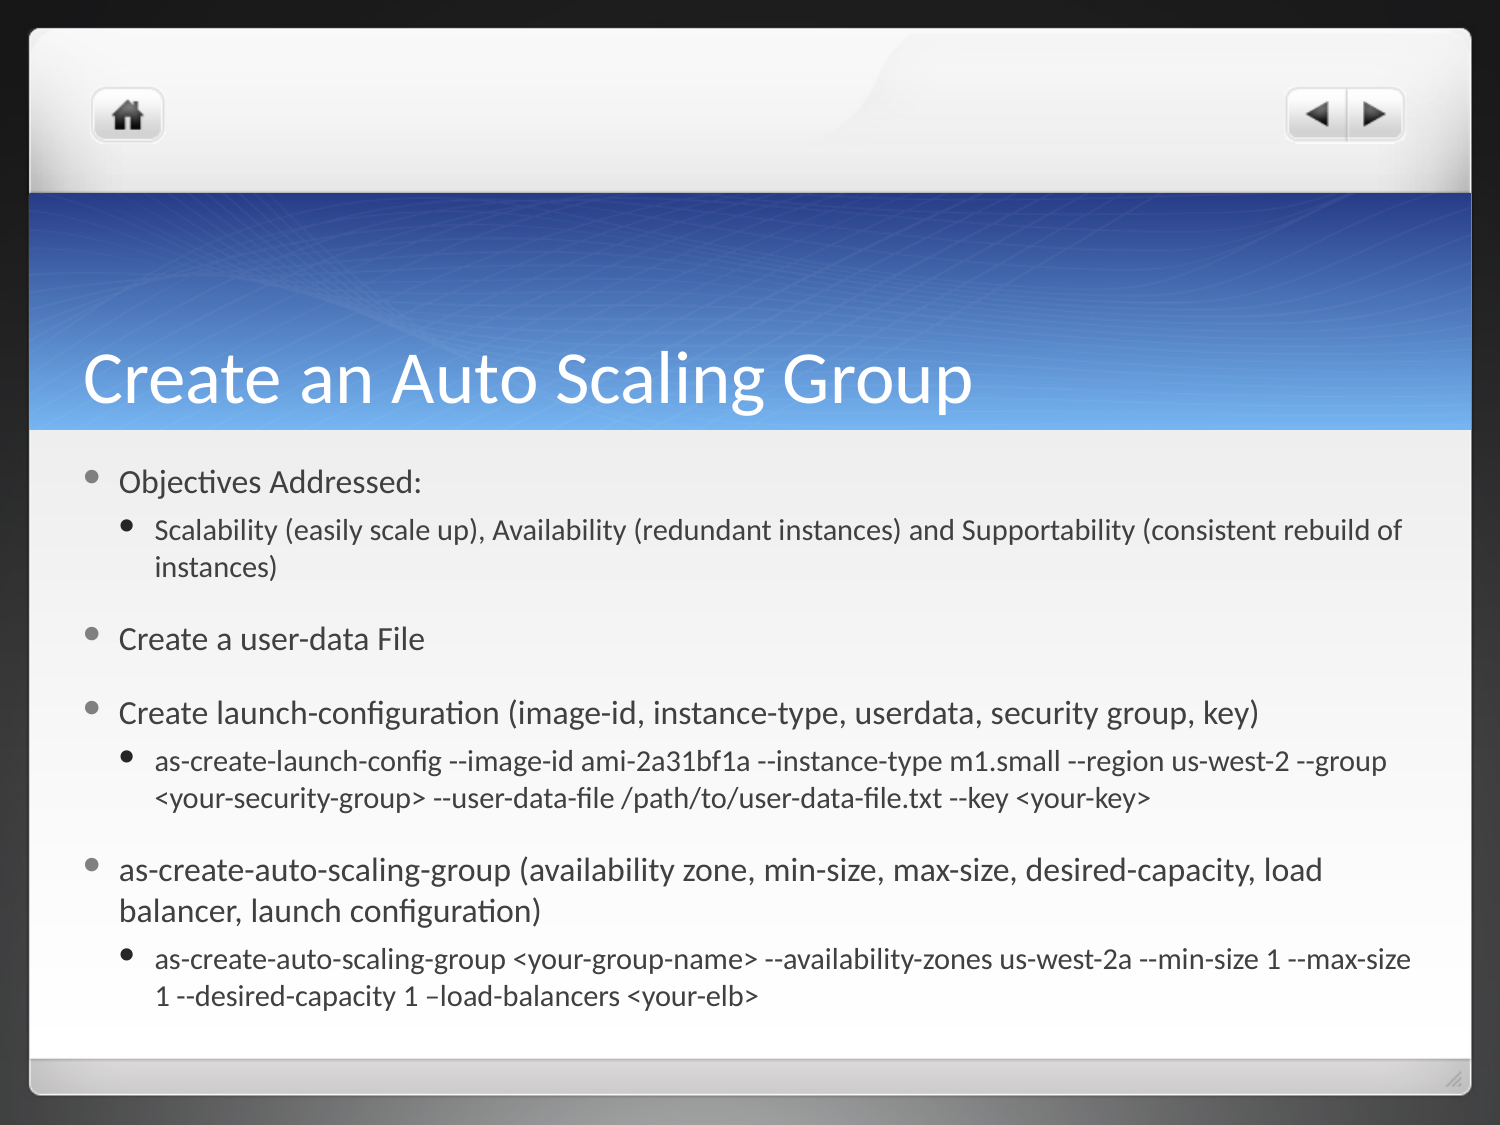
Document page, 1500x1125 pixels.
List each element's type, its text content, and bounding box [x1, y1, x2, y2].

picture [0, 0, 1500, 1125]
list Objectives Addressed: Scalability (easily scale up), Availability (redundant instances) and Supportability (consistent rebuild of instances) Create a user-data File Create launch-configuration (image-id, instance-type, userdata, security group, key) as-create-launch-config --image-id ami-2a31bf1a --instance-type m1.small --region us-west-2 --group <your-security-group> --user-data-file /path/to/user-data-file.txt --key <your-key> as-create-auto-scaling-group (availability zone, min-size, max-size, desired-capacity, load balancer, launch configuration) as-create-auto-scaling-group <your-group-name> --availability-zones us-west-2a --min-size 1 --max-size 1 --desired-capacity 1 –load-balancers <your-elb> [68, 452, 1432, 1025]
title Create an Auto Scaling Group [68, 238, 1432, 427]
